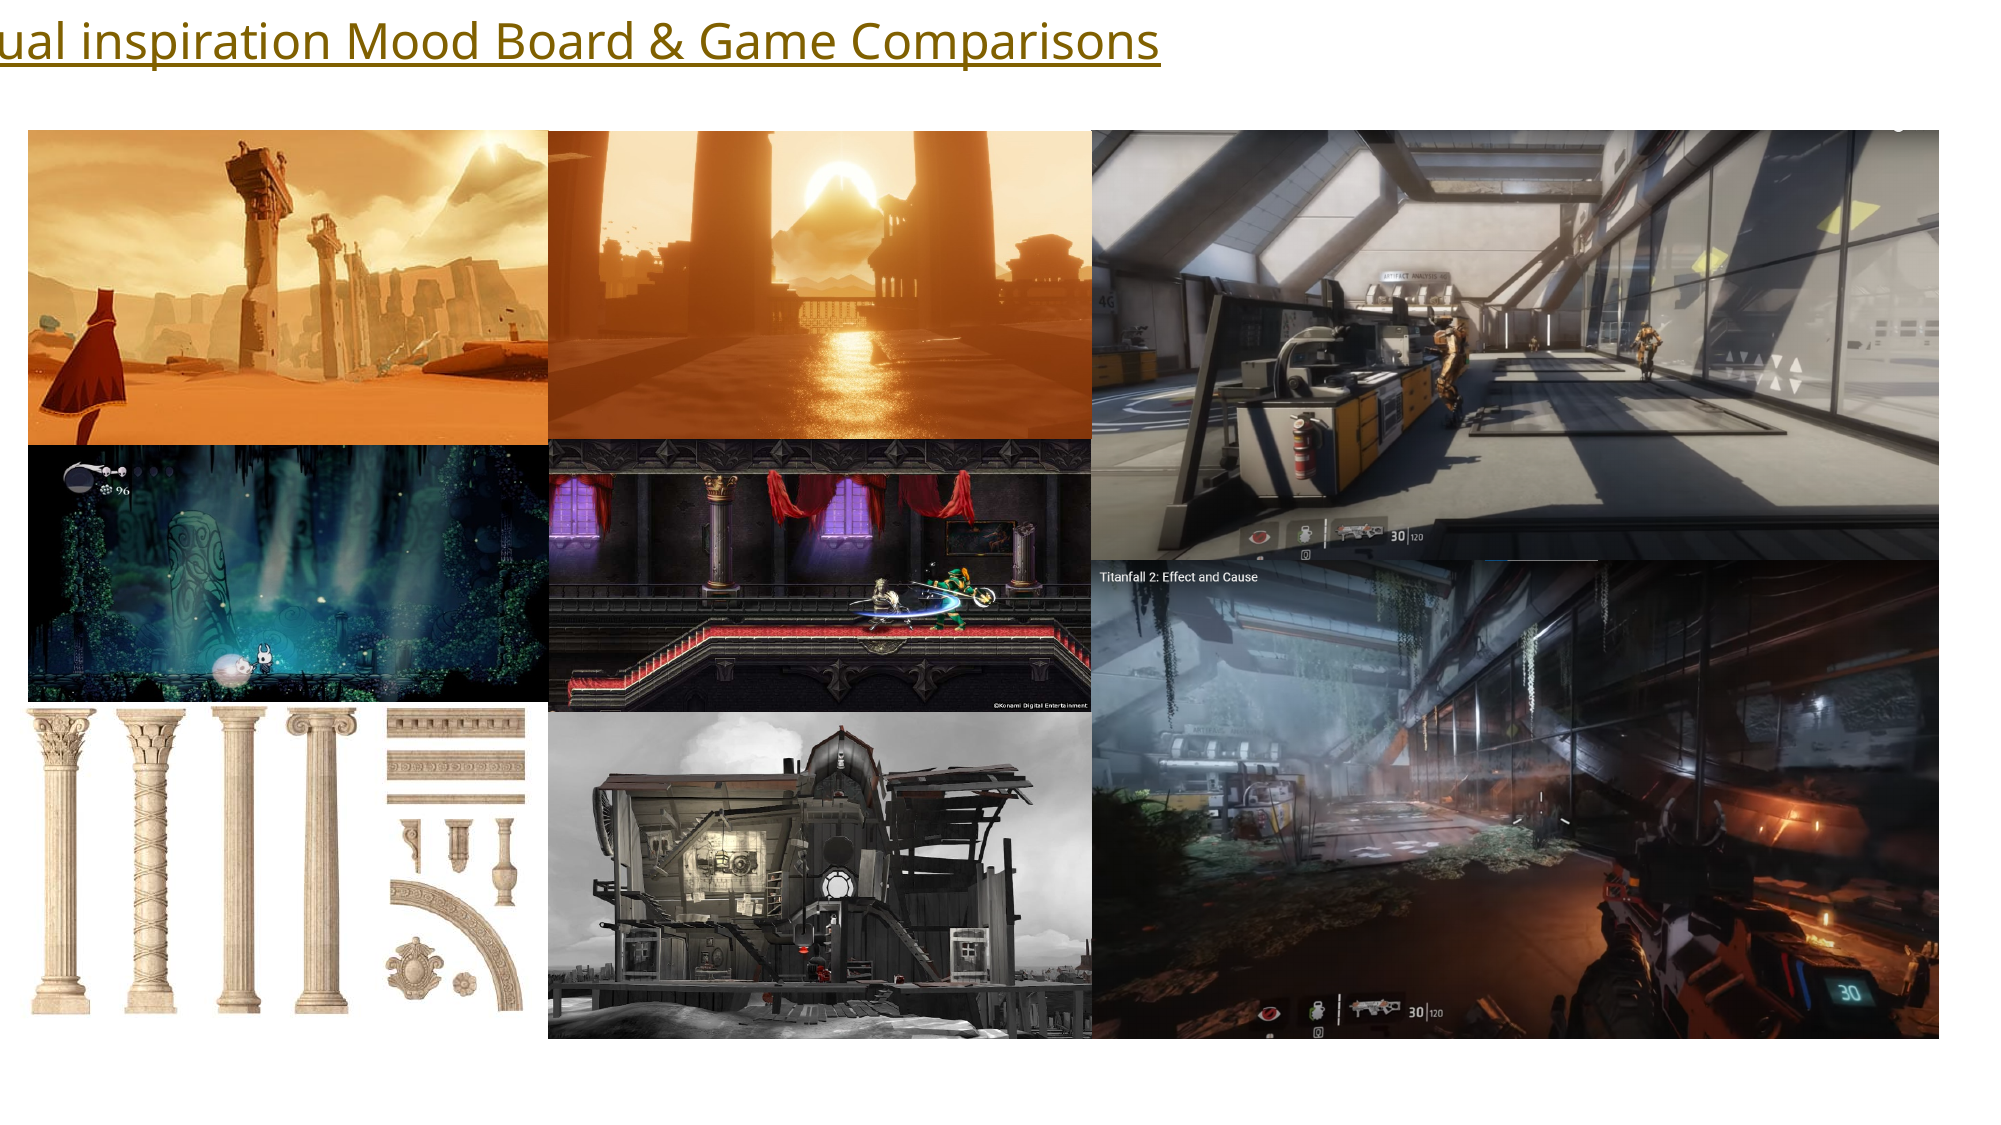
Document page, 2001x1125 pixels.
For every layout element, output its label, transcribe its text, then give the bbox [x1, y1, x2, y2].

picture [5, 130, 1939, 1039]
text_box Visual inspiration Mood Board & Game Comparisons [0, 2, 1177, 78]
